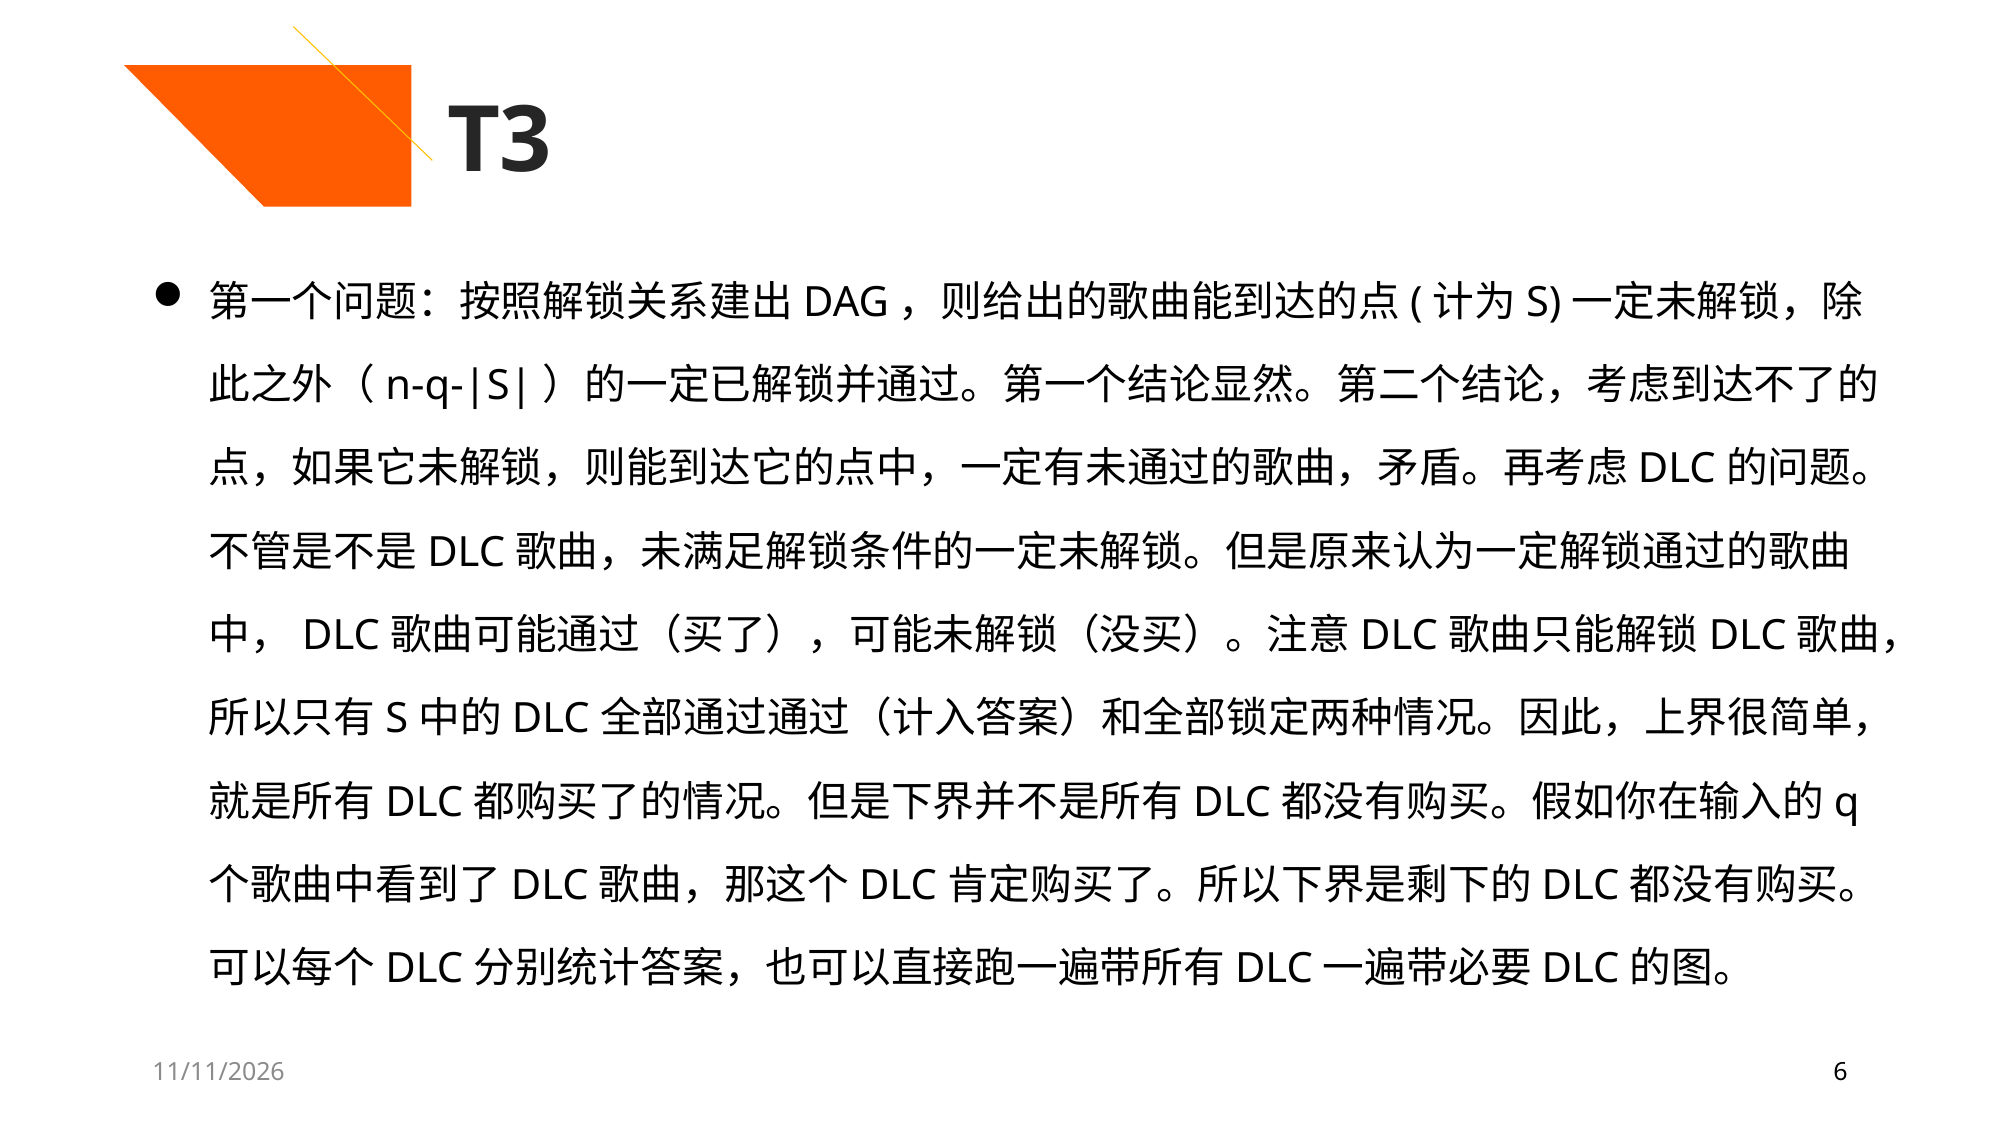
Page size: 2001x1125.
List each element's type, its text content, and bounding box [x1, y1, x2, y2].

slide_number 6 [1412, 1042, 1863, 1103]
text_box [124, 26, 433, 207]
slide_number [137, 1042, 588, 1103]
text_box 第一个问题：按照解锁关系建出DAG，则给出的歌曲能到达的点(计为S)一定未解锁，除此之外（n-q-|S|）的一定已解锁并通过。第一个结论显然。第二个结论，考虑到达不了的点，如果它未解锁，则能到达它的点中，一定有未通过的歌曲，矛盾。再考虑DLC的问题。不管是不是DLC歌曲，未满足解锁条件的一定未解锁。但是原来认为一定解锁通过的歌曲中，DLC歌曲可能通过（买了），可能未解锁（没买）。注意DLC歌曲只能解锁DLC歌曲，所以只有S中的DLC全部通过通过（计入答案）和全部锁定两种情况。因此，上界很简单，就是所有DLC都购买了的情况。但是下界并不是所有DLC都没有购买。假如你在输入的q个歌曲中看到了DLC歌曲，那这个DLC肯定购买了。所以下界是剩下的DLC都没有购买。可以每个DLC分别统计答案，也可以直接跑一遍带所有DLC一遍带必要DLC的图。 [137, 233, 1904, 999]
text_box T3 [433, 72, 1617, 198]
